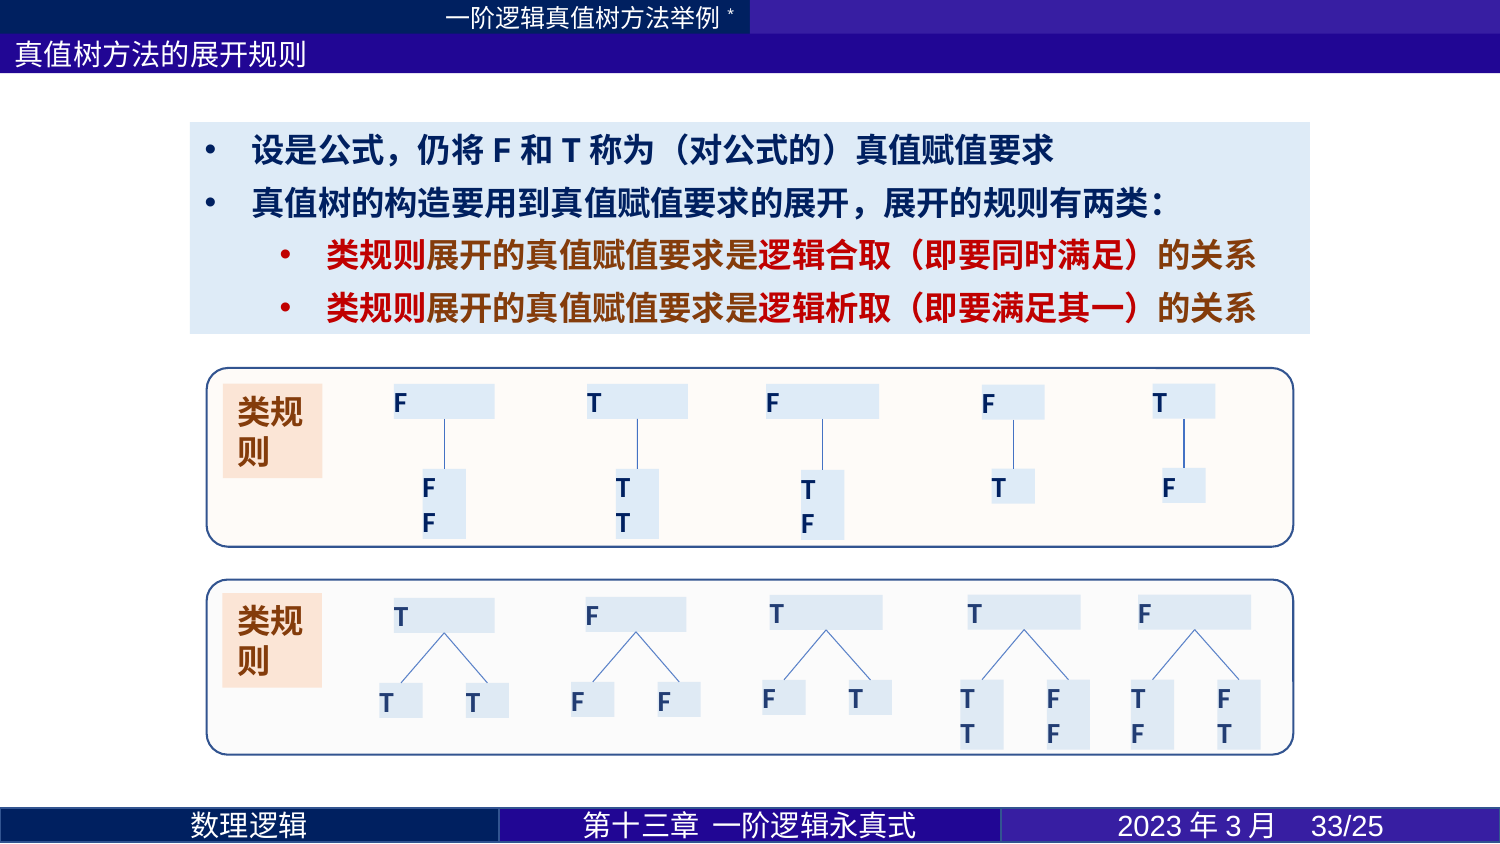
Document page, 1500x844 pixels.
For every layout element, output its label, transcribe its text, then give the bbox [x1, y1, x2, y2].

text_box 2023年3月 33/25 [1000, 807, 1500, 843]
text_box [749, 0, 1500, 33]
text_box 第十三章 一阶逻辑永真式 [498, 807, 1000, 843]
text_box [206, 579, 1294, 755]
text_box 一阶逻辑真值树方法举例* [0, 0, 749, 33]
text_box 真值树方法的展开规则 [0, 33, 1500, 74]
text_box 数理逻辑 [0, 807, 498, 843]
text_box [206, 367, 1294, 547]
